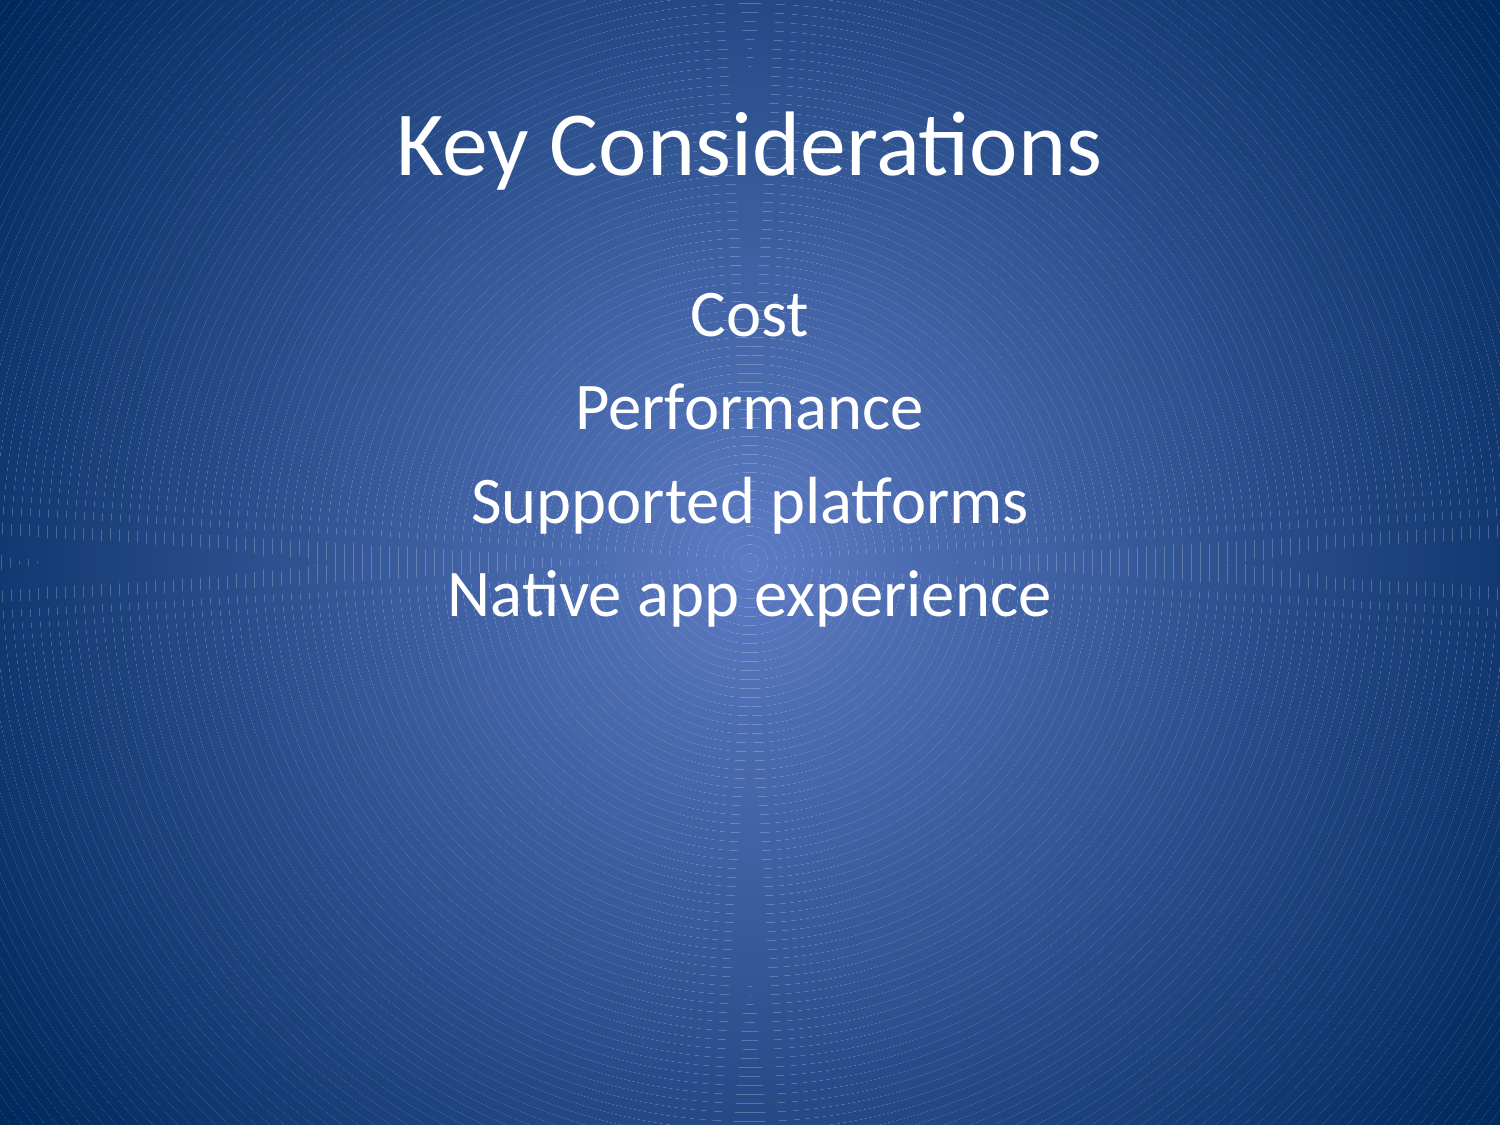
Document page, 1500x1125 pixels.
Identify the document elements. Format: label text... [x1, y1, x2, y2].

title Key Considerations [75, 45, 1425, 233]
list Cost Performance Supported platforms Native app experience [75, 262, 1425, 1005]
